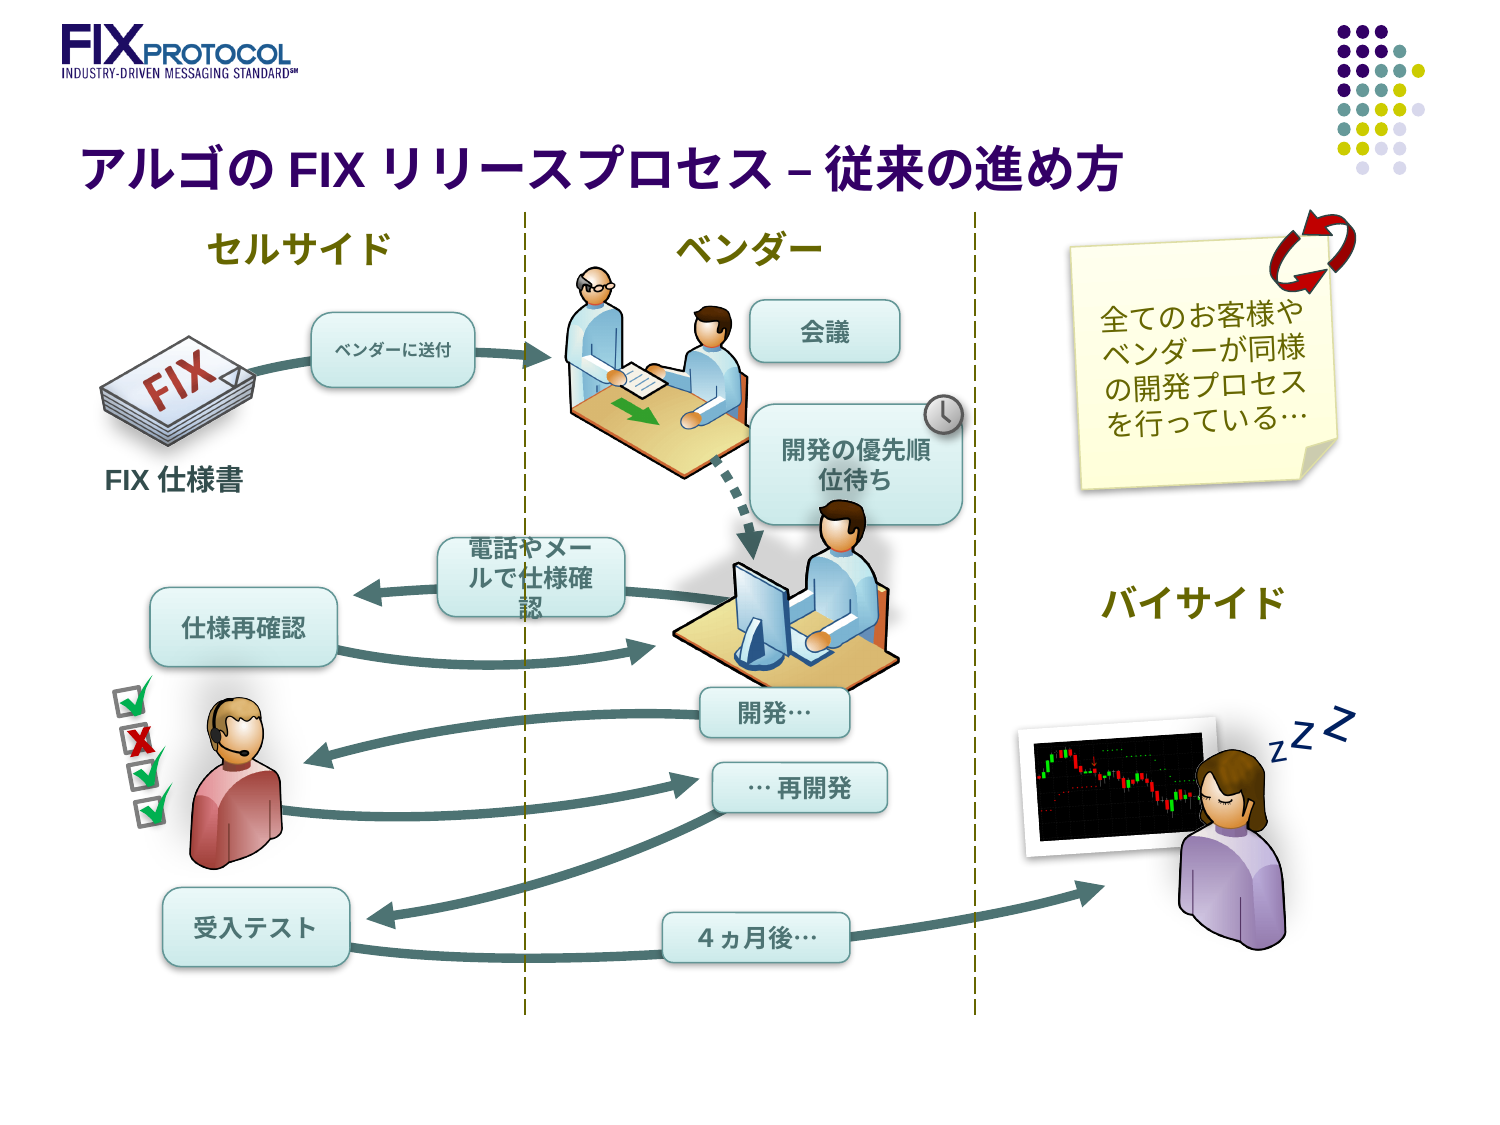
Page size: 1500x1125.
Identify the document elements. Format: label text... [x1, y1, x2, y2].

table_header バイサイド [975, 213, 1412, 1010]
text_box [924, 395, 963, 434]
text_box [125, 677, 167, 825]
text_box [1252, 674, 1374, 779]
picture [94, 329, 260, 455]
picture [1036, 737, 1289, 953]
picture [672, 499, 901, 714]
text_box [1272, 199, 1351, 302]
table_header セルサイド [76, 213, 525, 1010]
text_box 全てのお客様やベンダーが同様の開発プロセスを行っている… [1069, 237, 1339, 491]
picture [563, 266, 759, 480]
table_header ベンダー [525, 213, 975, 1010]
title アルゴのFIXリリースプロセス – 従来の進め方 [62, 112, 1301, 206]
picture [62, 24, 298, 82]
picture [187, 694, 286, 872]
